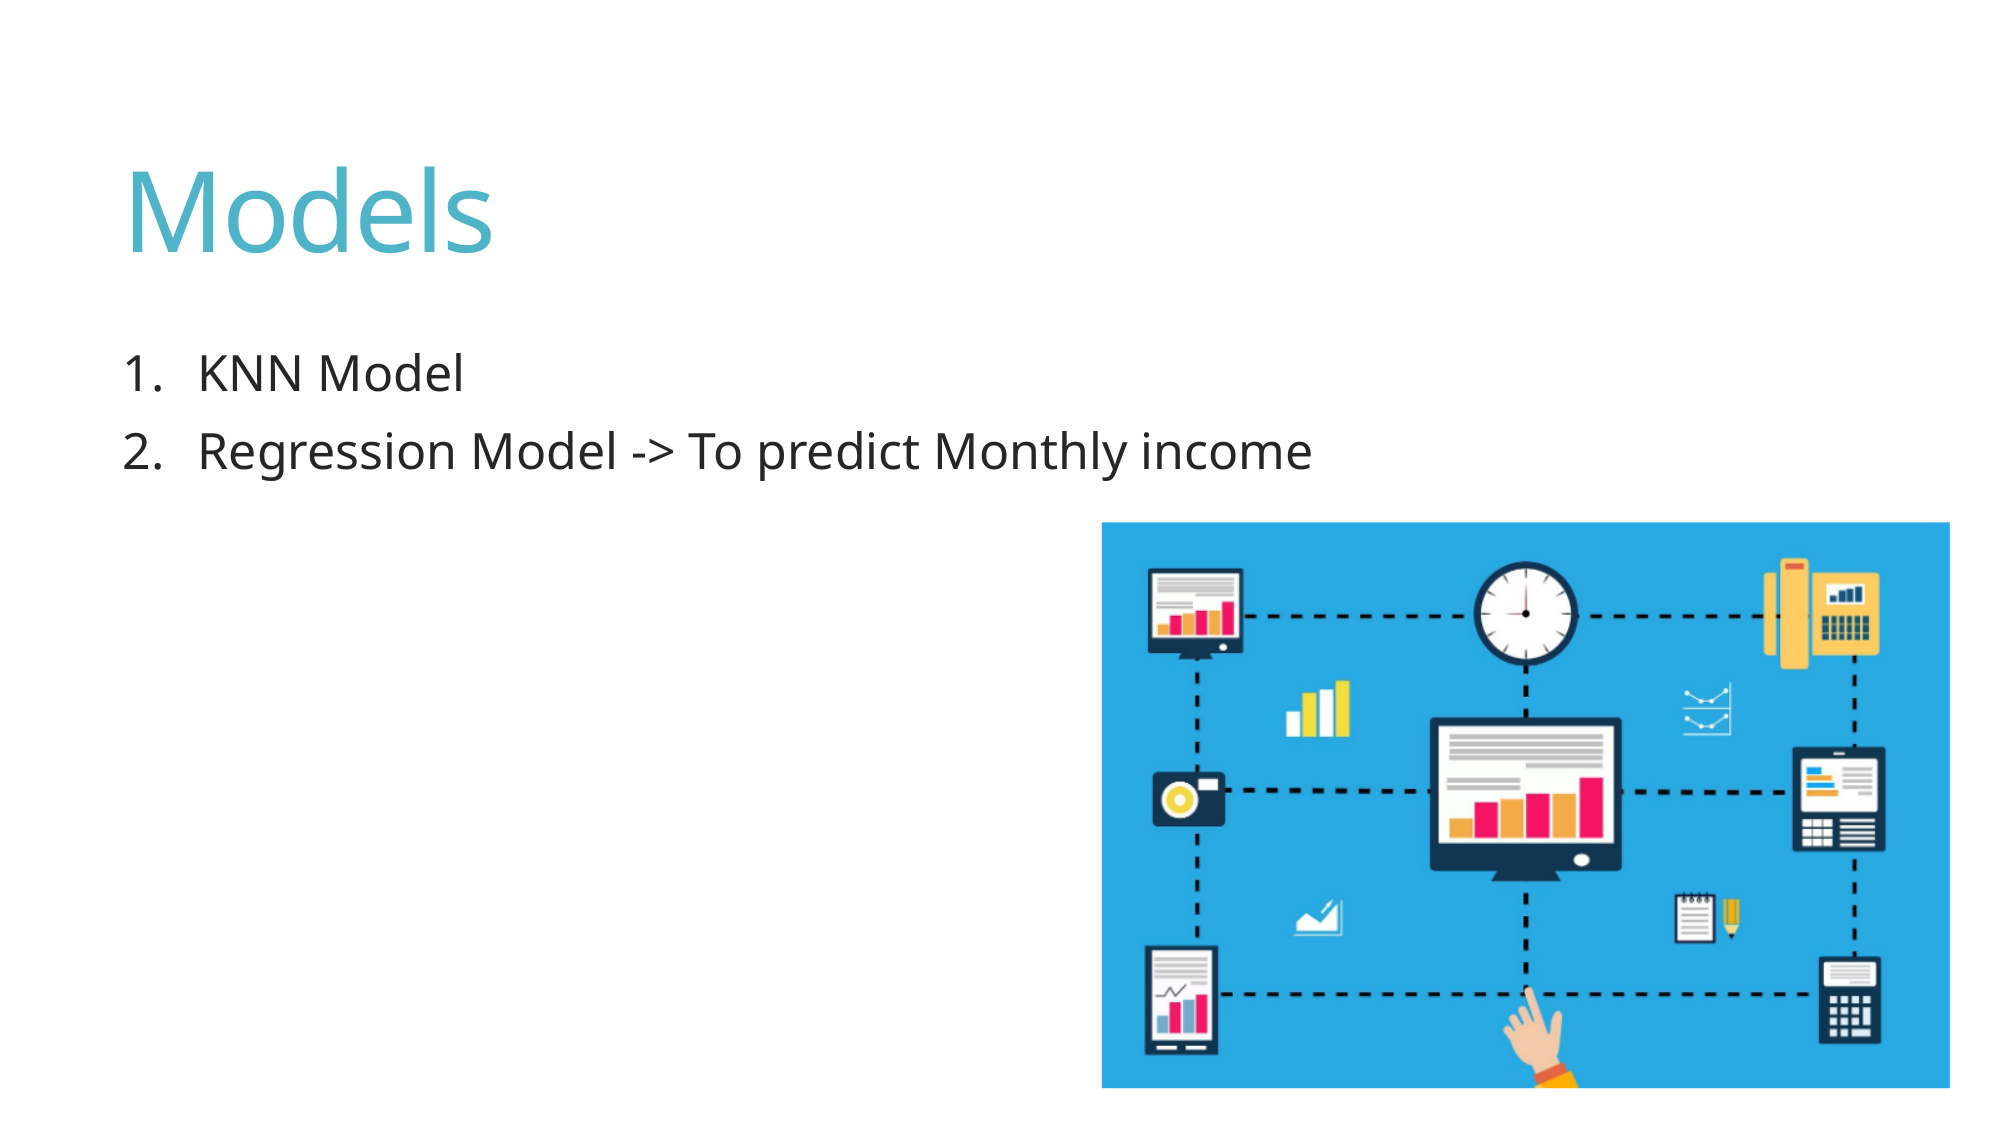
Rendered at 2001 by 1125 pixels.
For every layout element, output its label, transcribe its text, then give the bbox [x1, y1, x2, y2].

picture [1097, 520, 1955, 1093]
title Models [107, 81, 1875, 354]
list KNN Model Regression Model -> To predict Monthly income [107, 343, 1872, 961]
